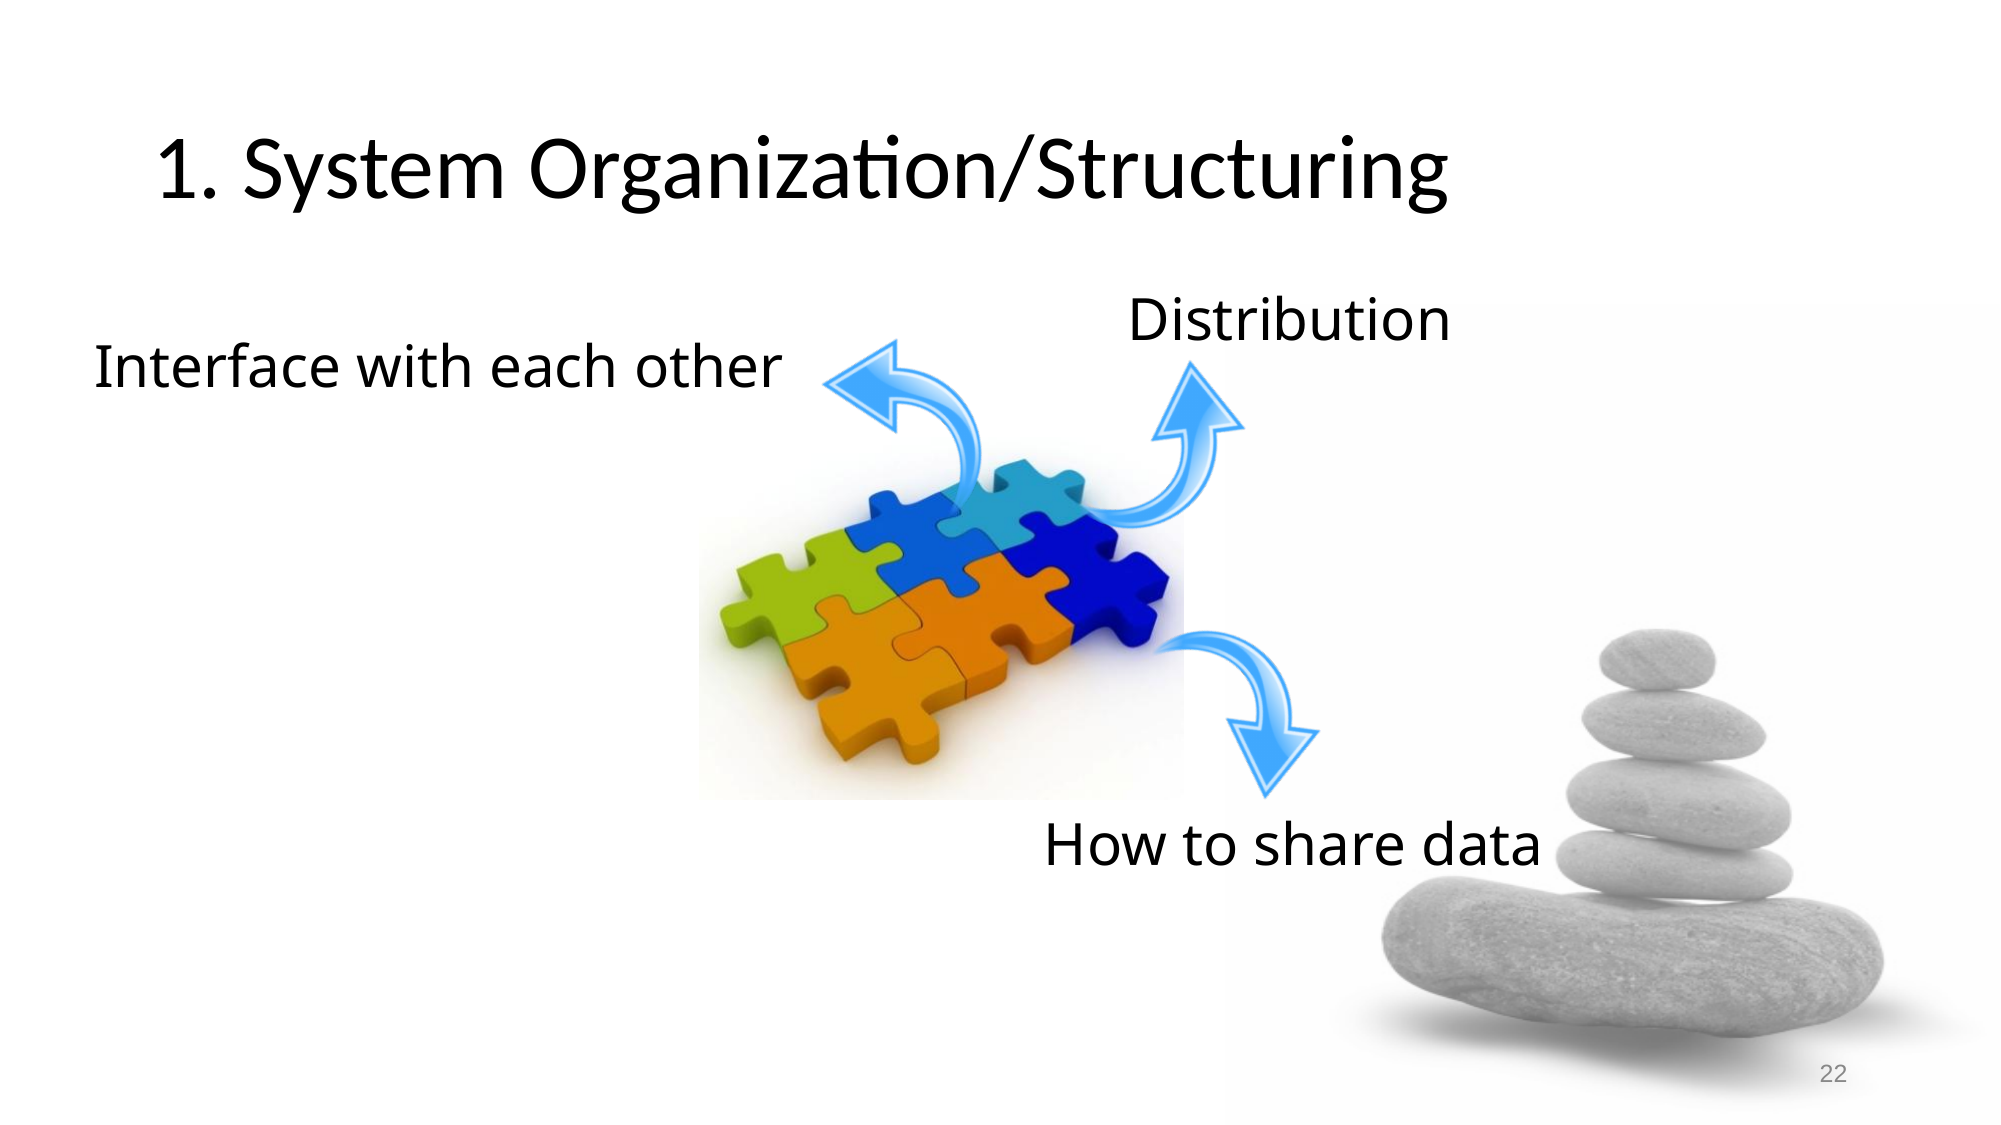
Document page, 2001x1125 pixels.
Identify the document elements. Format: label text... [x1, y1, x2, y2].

text_box How to share data [987, 800, 1600, 885]
text_box Interface with each other [79, 321, 836, 407]
title 1. System Organization/Structuring [137, 59, 1863, 278]
slide_number 22 [1412, 1042, 1863, 1103]
picture [699, 304, 2000, 1125]
text_box Distribution [1112, 275, 1550, 360]
